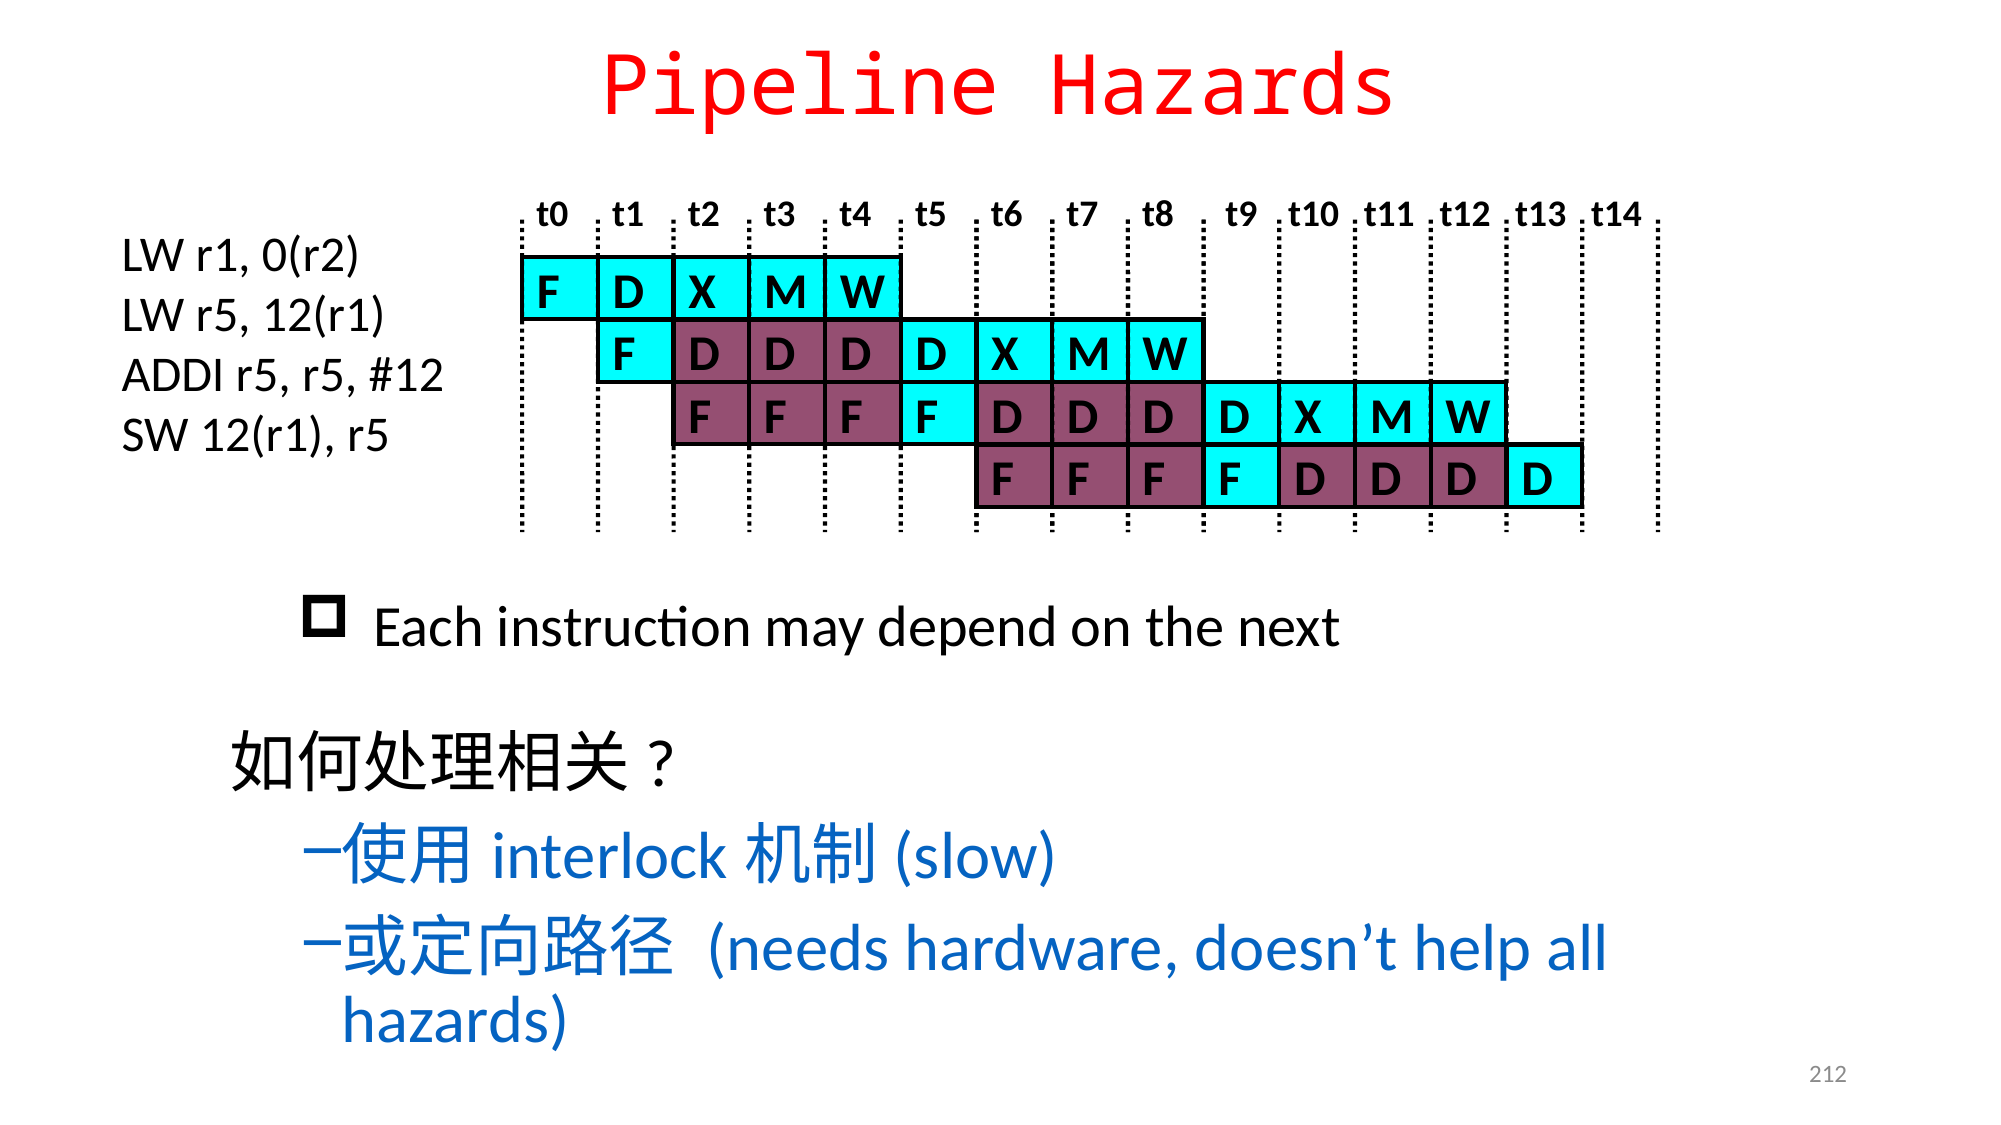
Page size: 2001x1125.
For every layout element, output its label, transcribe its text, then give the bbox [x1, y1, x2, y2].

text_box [514, 181, 1667, 533]
slide_number 212 [1412, 1064, 1863, 1103]
text_box LW r1, 0(r2) LW r5, 12(r1) ADDI r5, r5, #12 SW 12(r1), r5 [106, 214, 460, 469]
title Pipeline Hazards [412, 24, 1588, 150]
text_box 如何处理相关? 使用interlock机制(slow) 或定向路径 (needs hardware, doesn’t help all hazards) [214, 721, 1863, 1064]
list Each instruction may depend on the next [283, 588, 1380, 694]
